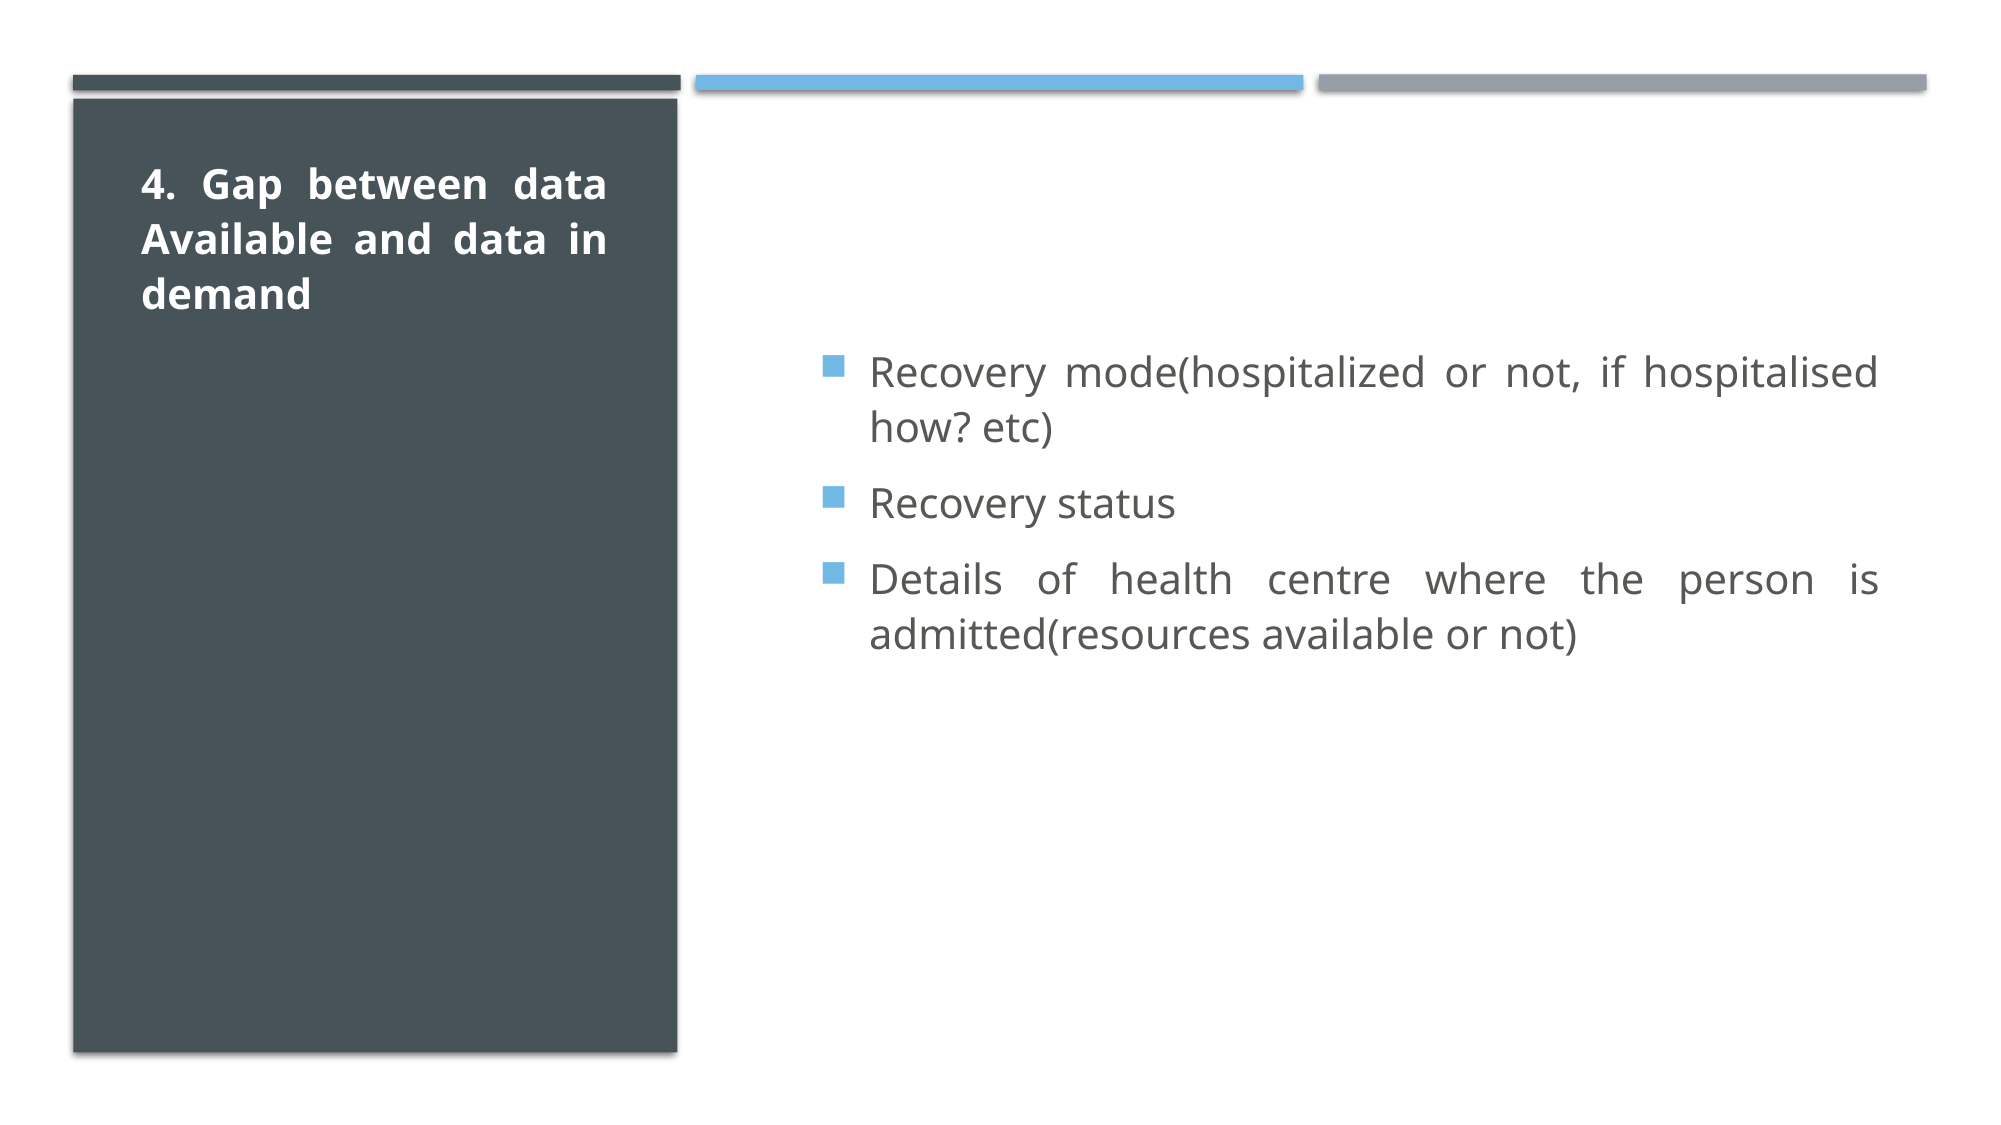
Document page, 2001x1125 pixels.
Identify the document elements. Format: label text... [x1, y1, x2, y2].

list Recovery mode(hospitalized or not, if hospitalised how? etc) Recovery status Details of health centre where the person is admitted(resources available or not) [803, 193, 1895, 958]
list 4. Gap between data Available and data in demand [125, 145, 624, 614]
